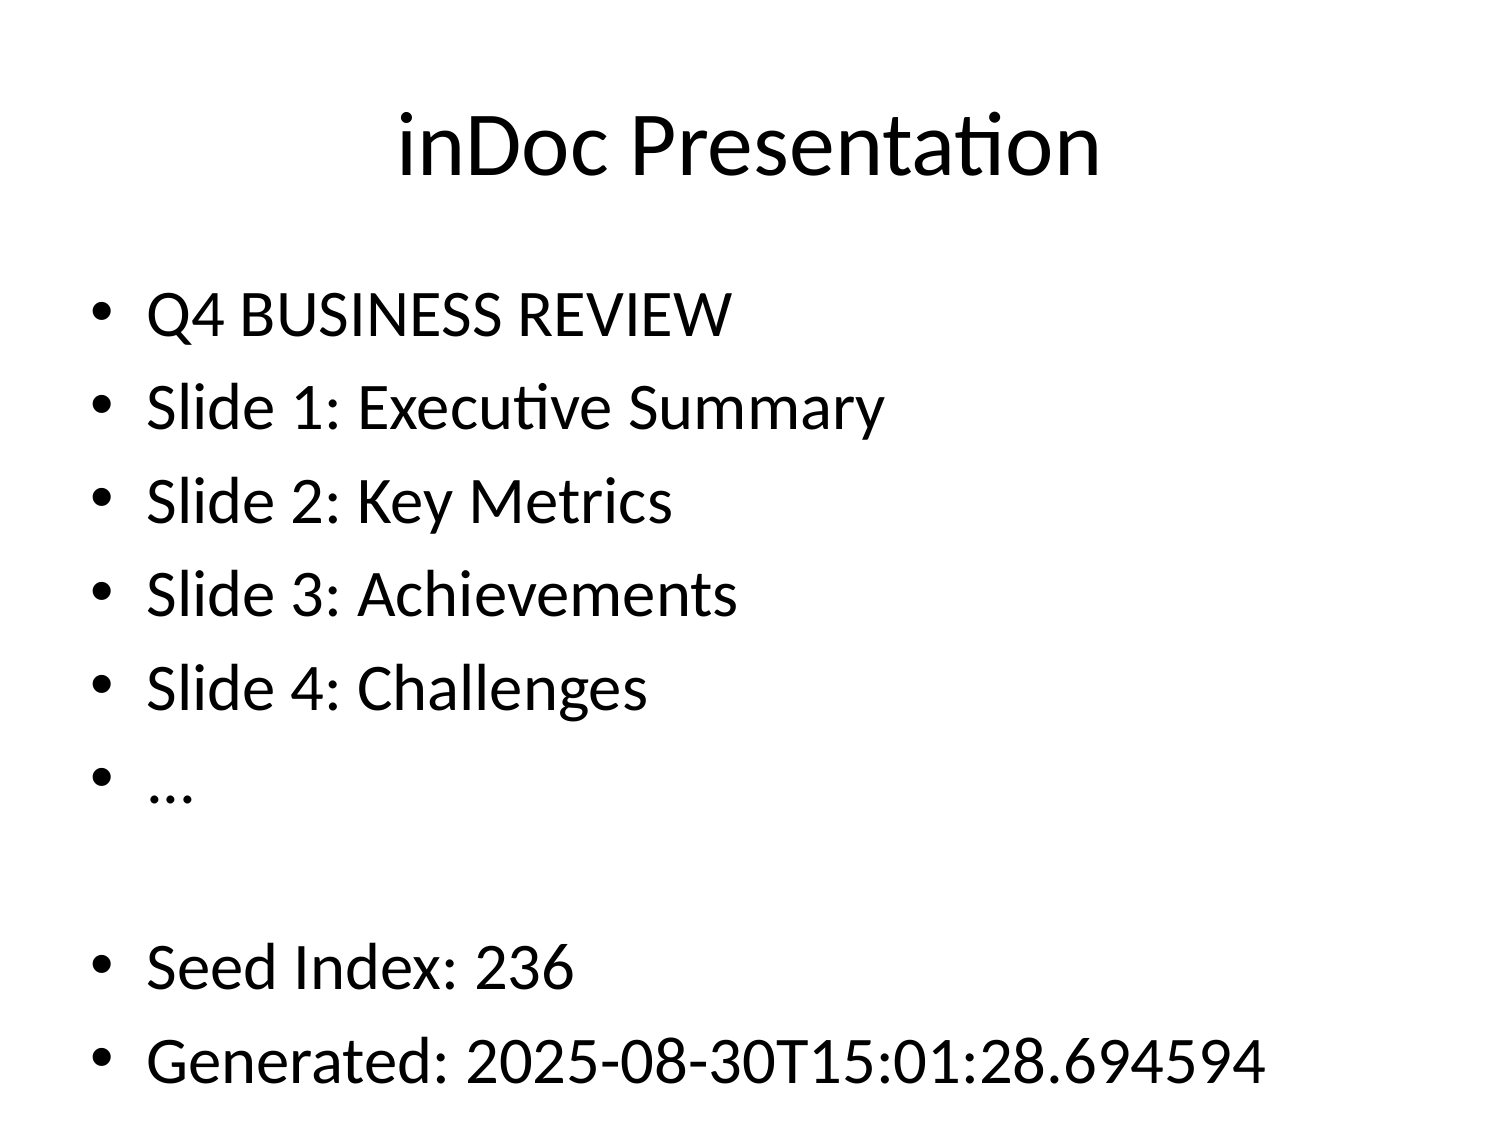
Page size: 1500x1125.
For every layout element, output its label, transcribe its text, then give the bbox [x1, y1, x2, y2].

list Q4 BUSINESS REVIEW Slide 1: Executive Summary Slide 2: Key Metrics Slide 3: Achievements Slide 4: Challenges ... Seed Index: 236 Generated: 2025-08-30T15:01:28.694594 [75, 262, 1425, 1005]
title inDoc Presentation [75, 45, 1425, 233]
